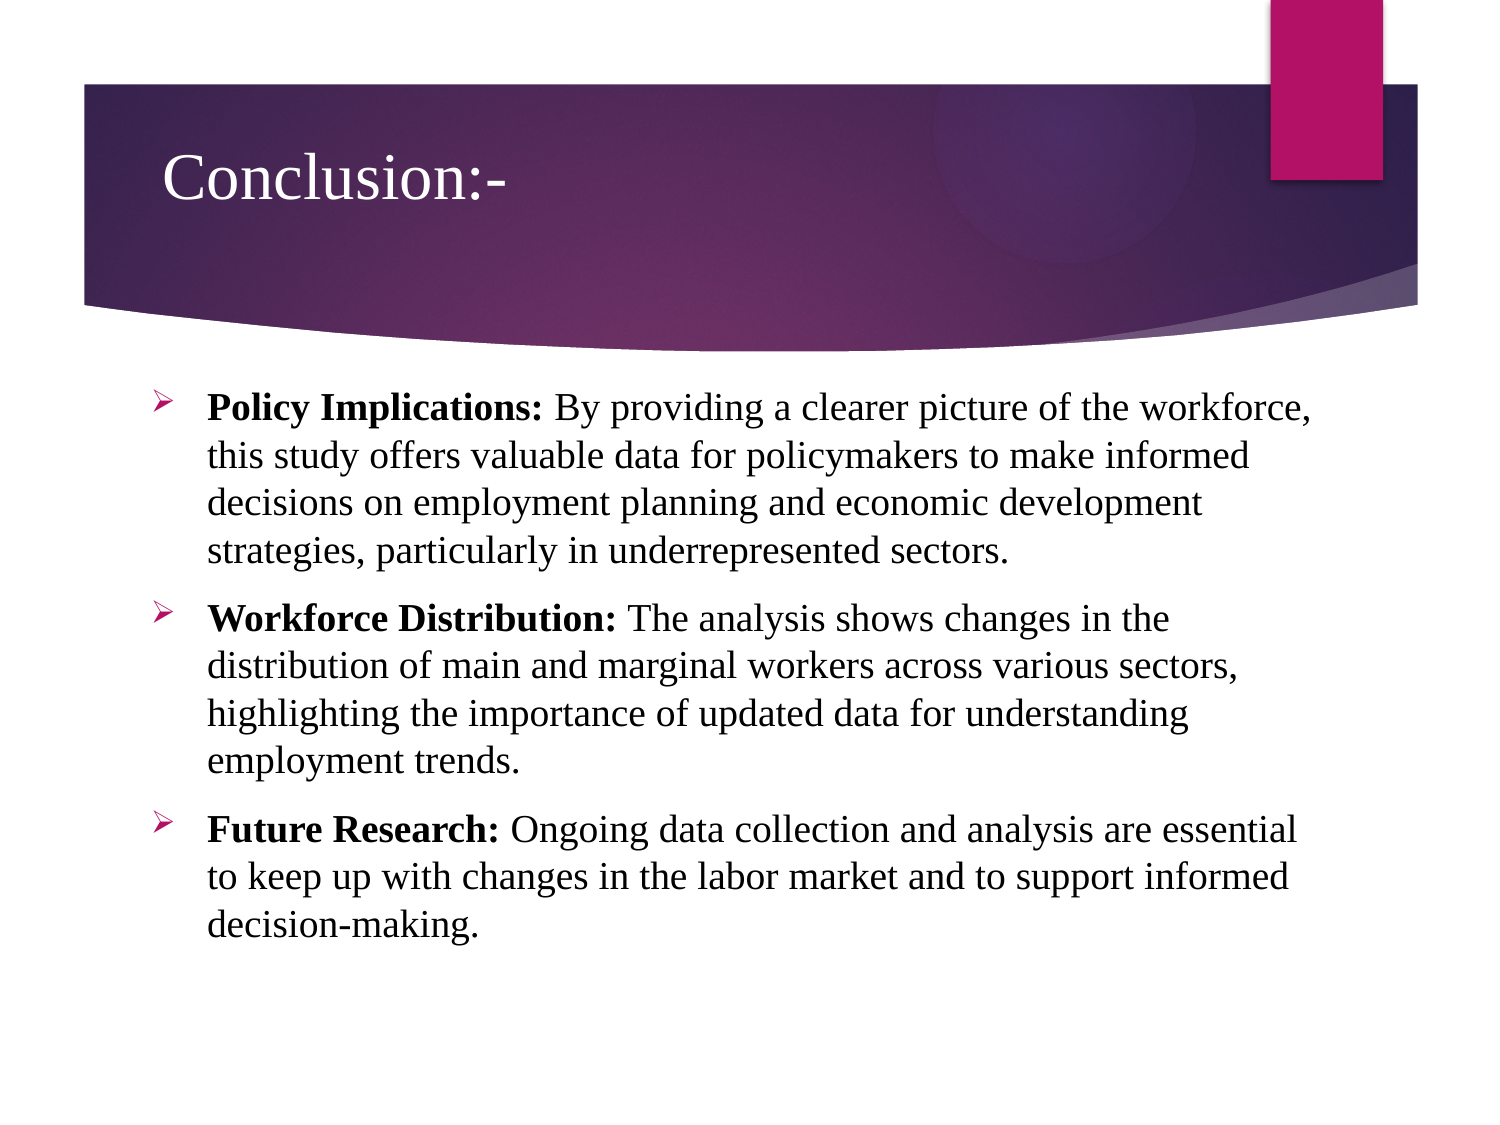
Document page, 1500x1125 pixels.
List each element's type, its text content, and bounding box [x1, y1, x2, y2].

title Conclusion:- [147, 78, 1348, 268]
list Policy Implications: By providing a clearer picture of the workforce, this study offers valuable data for policymakers to make informed decisions on employment planning and economic development strategies, particularly in underrepresented sectors. Workforce Distribution: The analysis shows changes in the distribution of main and marginal workers across various sectors, highlighting the importance of updated data for understanding employment trends. Future Research: Ongoing data collection and analysis are essential to keep up with changes in the labor market and to support informed decision-making. [135, 373, 1336, 929]
